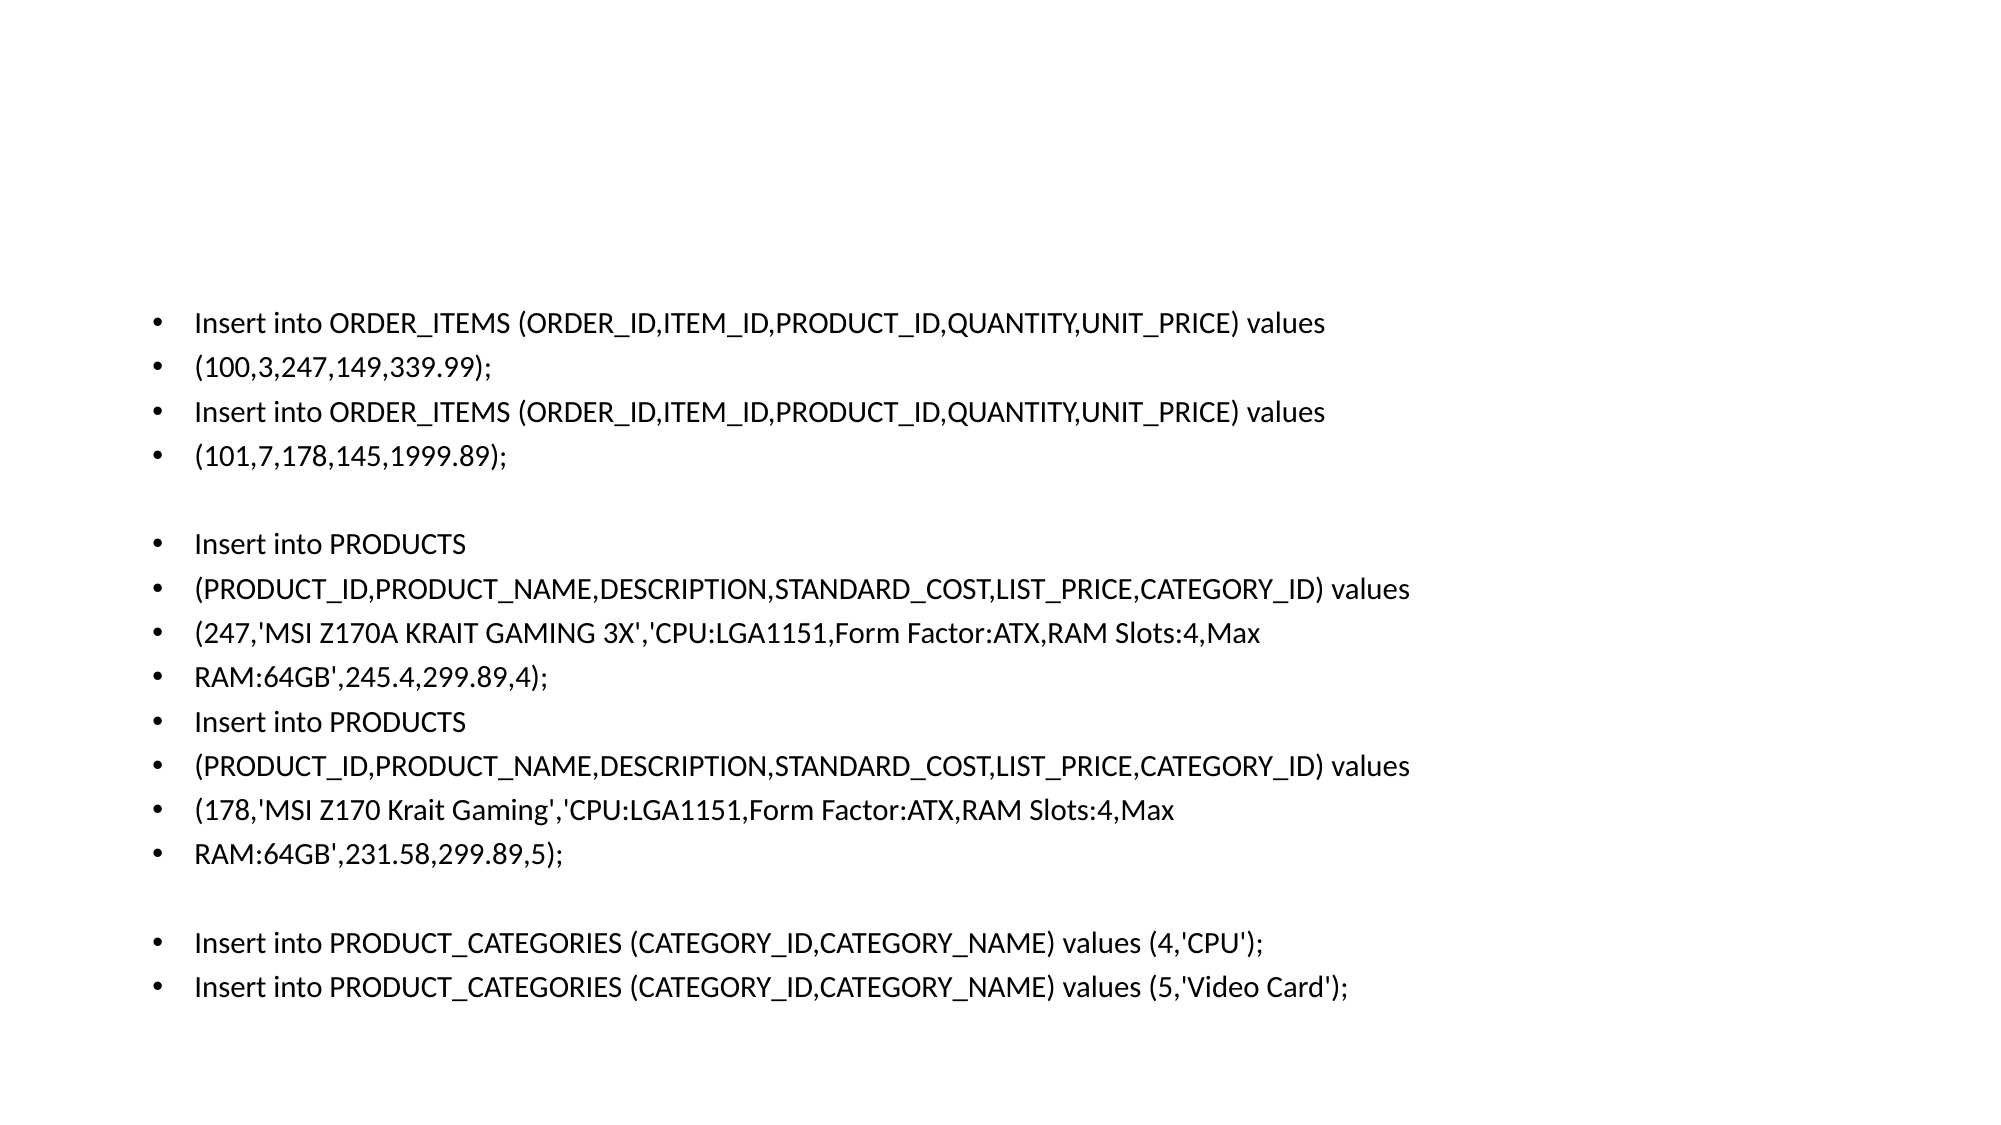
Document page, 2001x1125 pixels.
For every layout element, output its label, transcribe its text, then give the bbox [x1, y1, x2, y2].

list Insert into ORDER_ITEMS (ORDER_ID,ITEM_ID,PRODUCT_ID,QUANTITY,UNIT_PRICE) values (100,3,247,149,339.99); Insert into ORDER_ITEMS (ORDER_ID,ITEM_ID,PRODUCT_ID,QUANTITY,UNIT_PRICE) values (101,7,178,145,1999.89); Insert into PRODUCTS (PRODUCT_ID,PRODUCT_NAME,DESCRIPTION,STANDARD_COST,LIST_PRICE,CATEGORY_ID) values (247,'MSI Z170A KRAIT GAMING 3X','CPU:LGA1151,Form Factor:ATX,RAM Slots:4,Max RAM:64GB',245.4,299.89,4); Insert into PRODUCTS (PRODUCT_ID,PRODUCT_NAME,DESCRIPTION,STANDARD_COST,LIST_PRICE,CATEGORY_ID) values (178,'MSI Z170 Krait Gaming','CPU:LGA1151,Form Factor:ATX,RAM Slots:4,Max RAM:64GB',231.58,299.89,5); Insert into PRODUCT_CATEGORIES (CATEGORY_ID,CATEGORY_NAME) values (4,'CPU'); Insert into PRODUCT_CATEGORIES (CATEGORY_ID,CATEGORY_NAME) values (5,'Video Card'); [137, 299, 1863, 1014]
